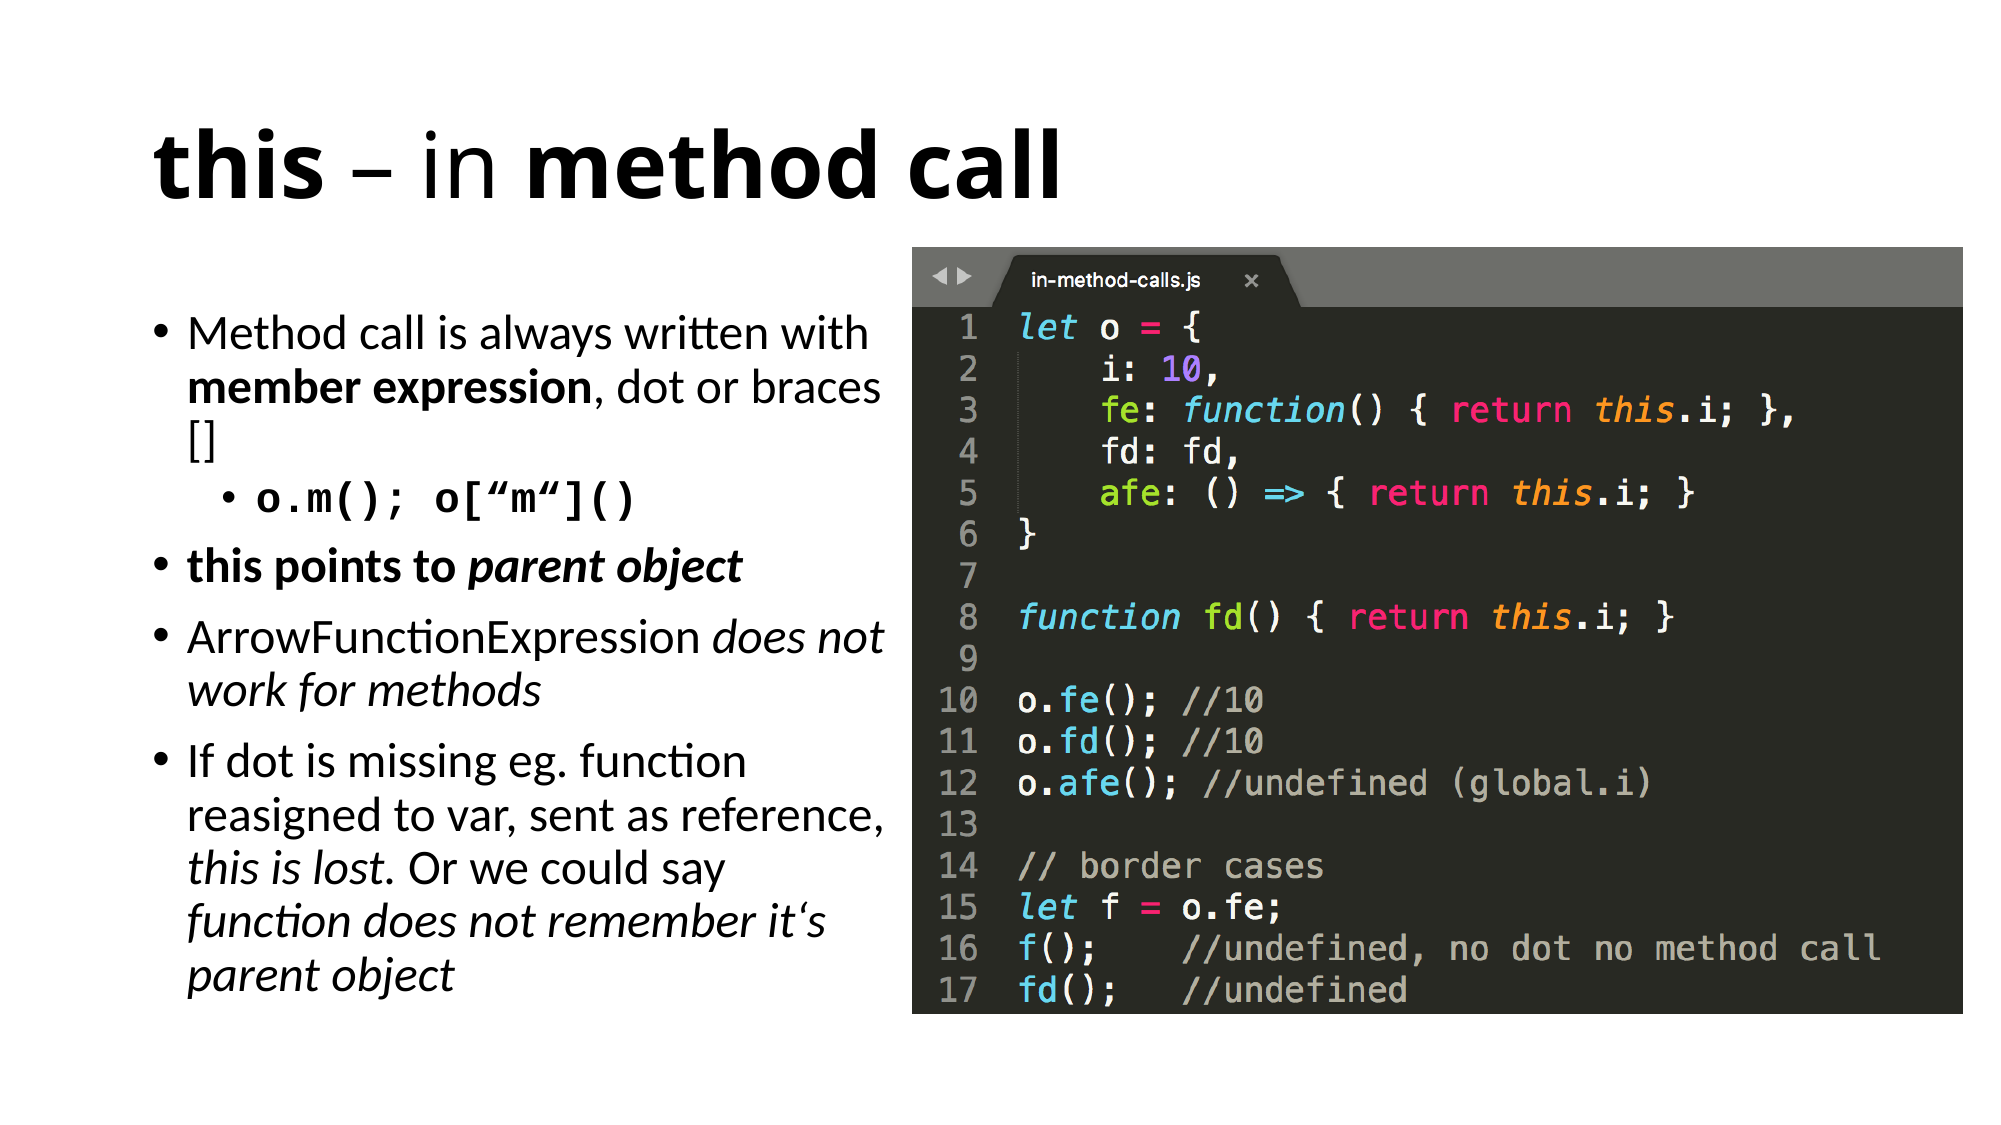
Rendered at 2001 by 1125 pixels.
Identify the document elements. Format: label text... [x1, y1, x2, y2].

title this – in method call [137, 59, 1863, 278]
list Method call is always written with member expression, dot or braces [] o.m(); o[“m“]() this points to parent object ArrowFunctionExpression does not work for methods If dot is missing eg. function reasigned to var, sent as reference, this is lost. Or we could say function does not remember it‘s parent object [137, 299, 910, 1014]
picture [912, 247, 1963, 1014]
